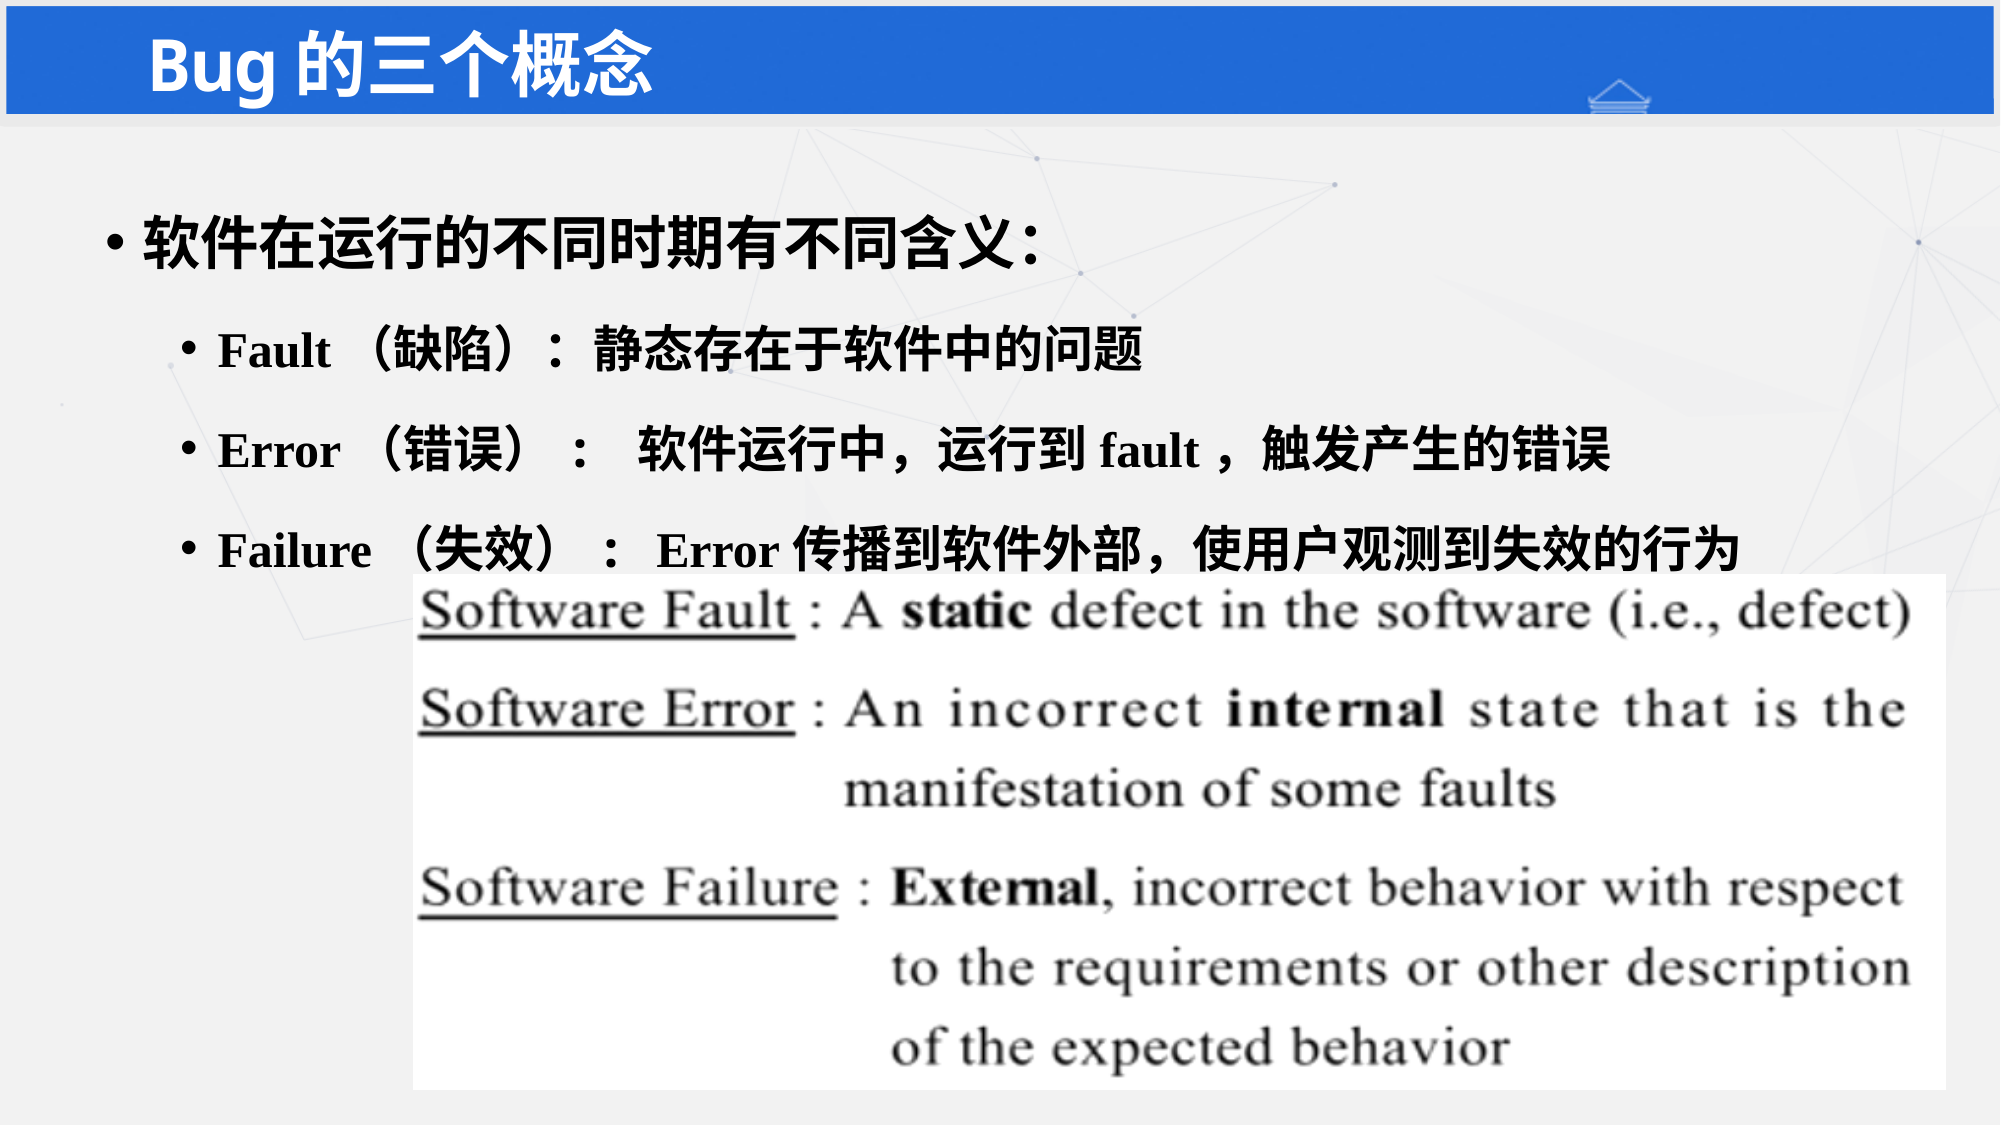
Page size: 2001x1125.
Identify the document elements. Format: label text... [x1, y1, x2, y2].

picture [7, 7, 1993, 114]
list 软件在运行的不同时期有不同含义： Fault（缺陷）：静态存在于软件中的问题 Error（错误）: 软件运行中，运行到fault，触发产生的错误 Failure（失效）: Error传播到软件外部，使用户观测到失效的行为 [90, 164, 1815, 953]
picture [0, 129, 2000, 1091]
title Bug的三个概念 [132, 21, 1495, 115]
